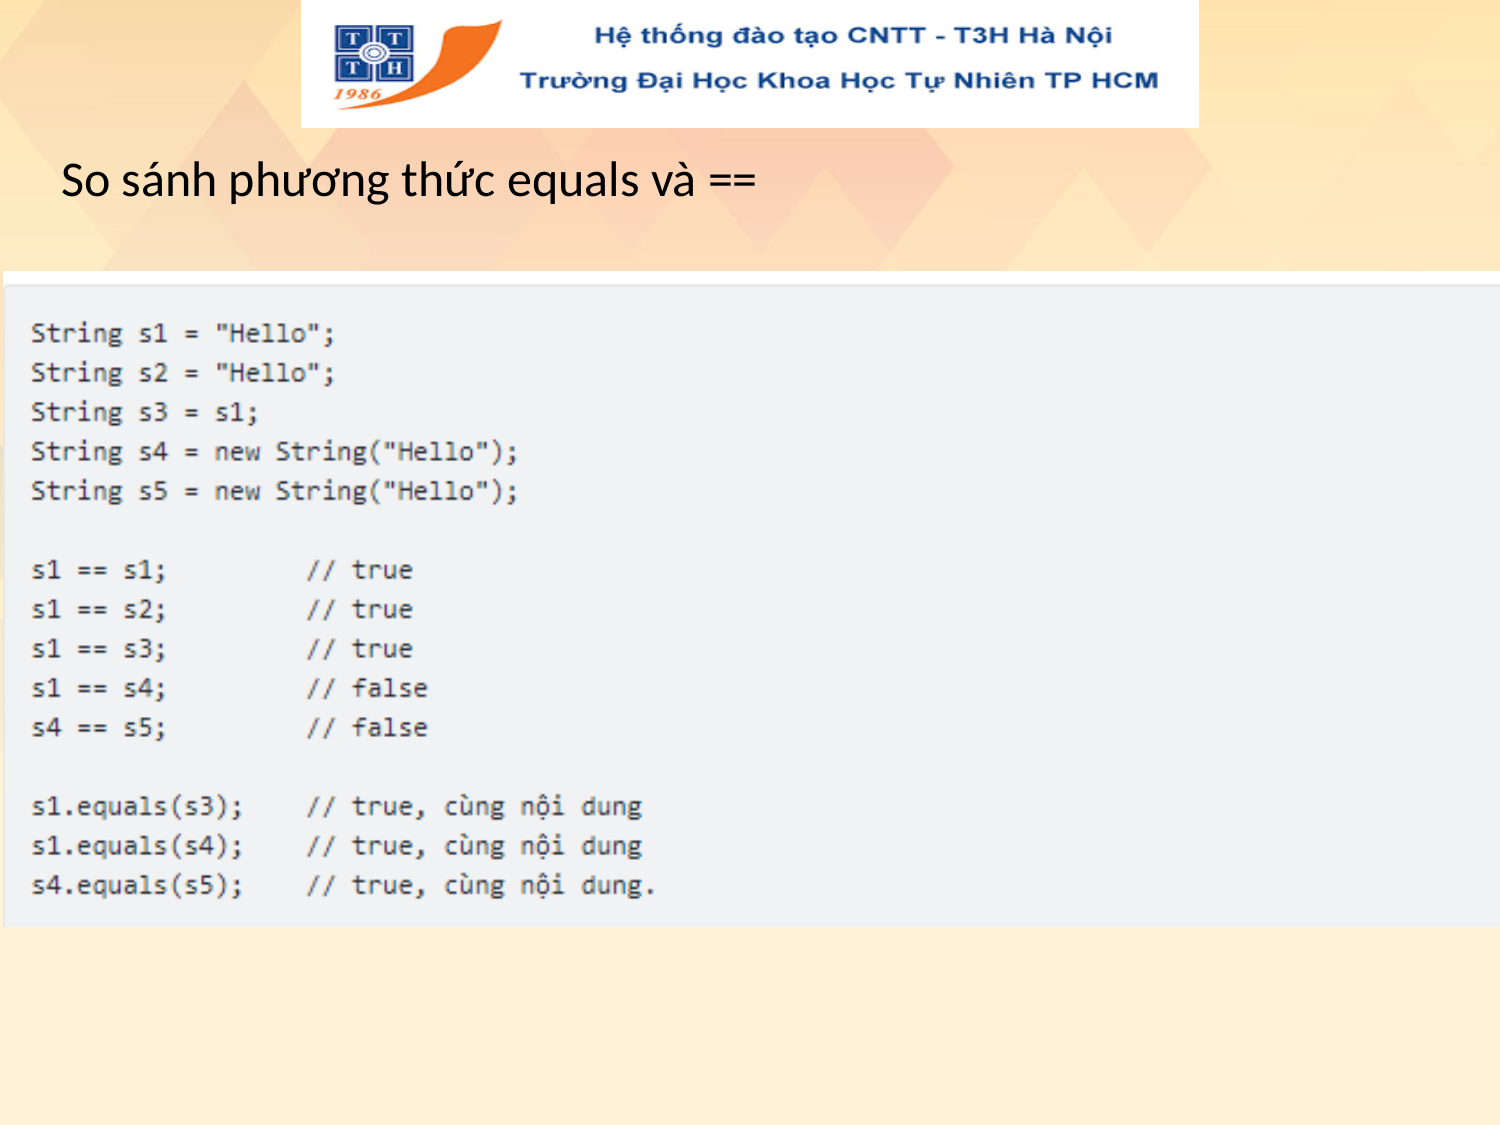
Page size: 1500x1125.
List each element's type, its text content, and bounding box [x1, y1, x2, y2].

text_box So sánh phương thức equals và == [46, 138, 1382, 214]
picture [0, 0, 1500, 1125]
